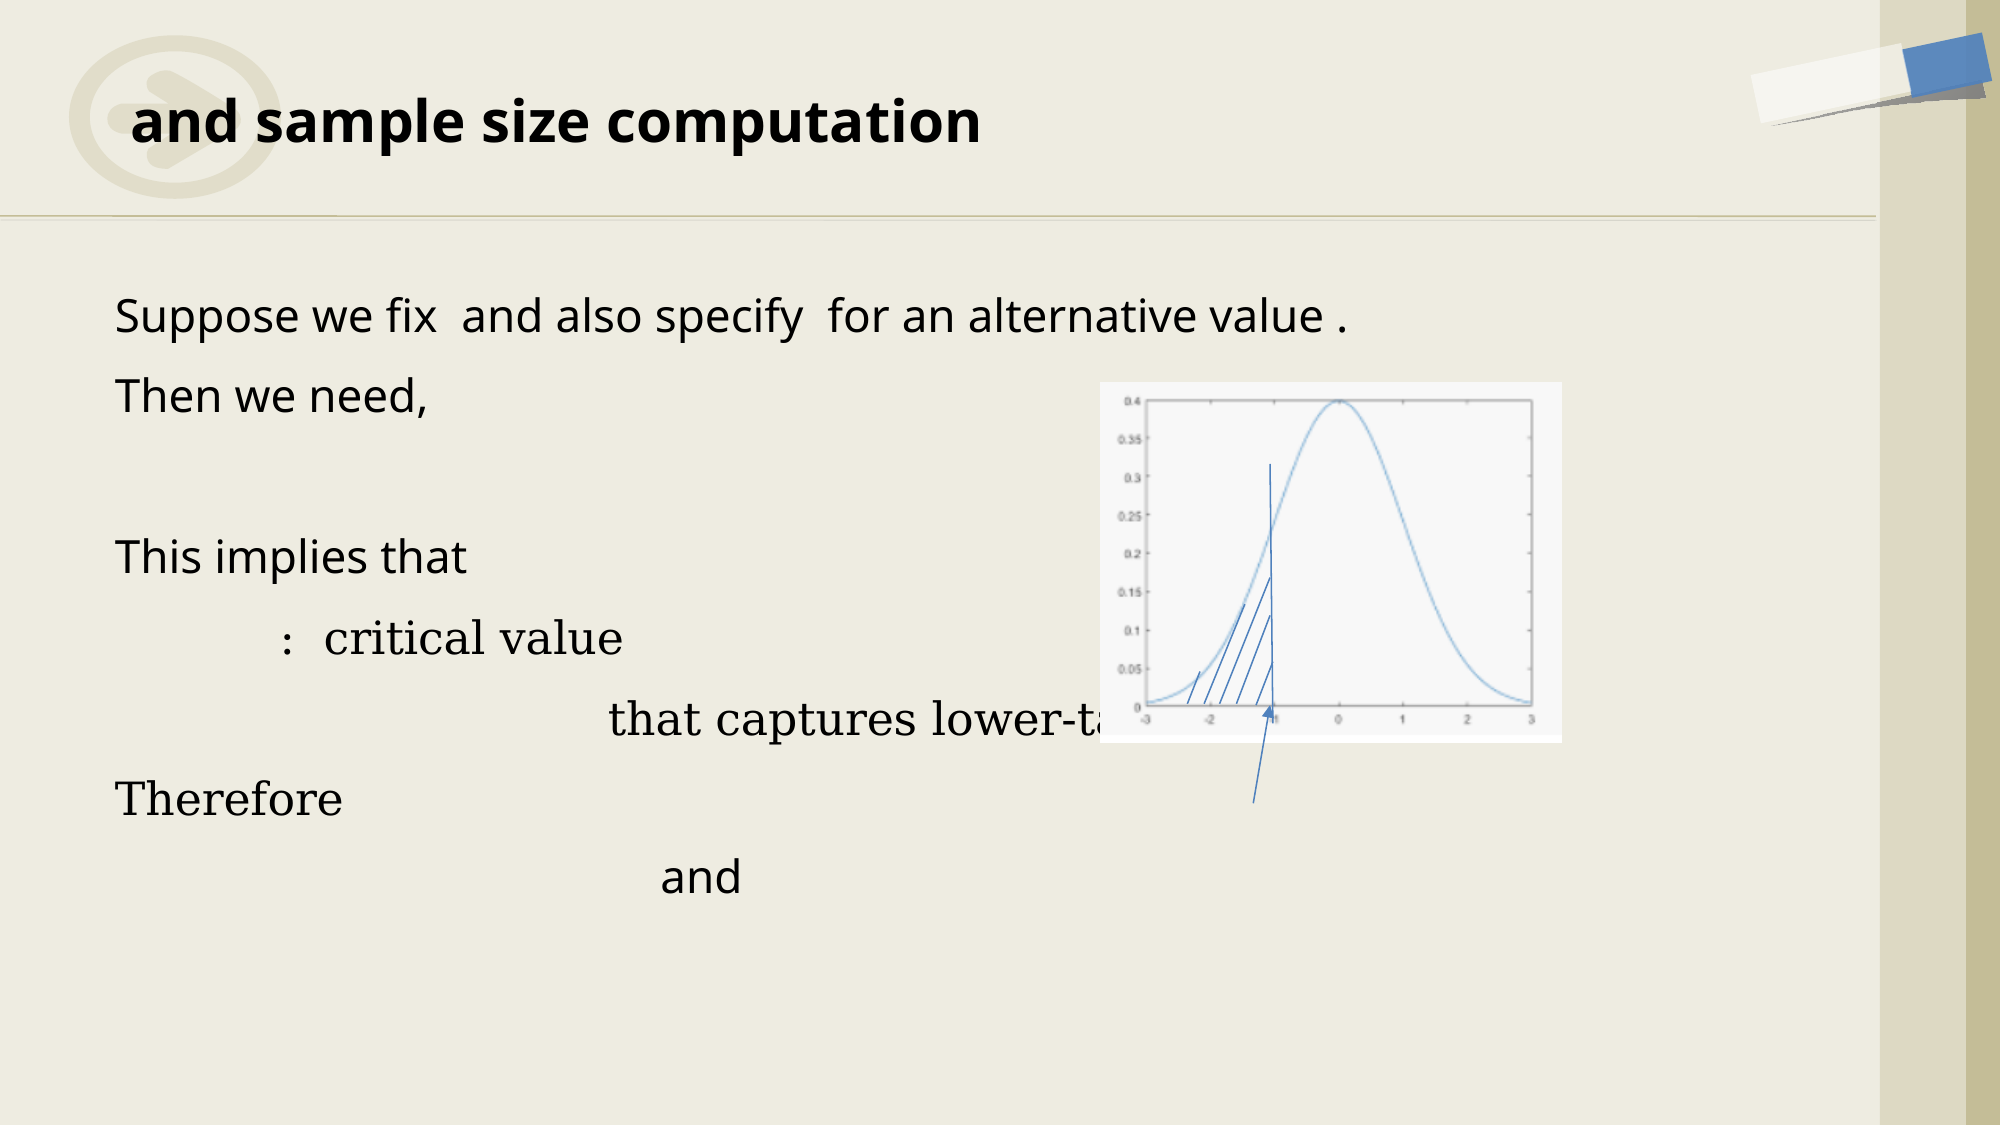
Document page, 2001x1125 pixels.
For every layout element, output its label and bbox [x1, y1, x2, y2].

text_box [1219, 577, 1271, 702]
text_box [1187, 671, 1201, 705]
text_box [1269, 463, 1274, 578]
text_box [1253, 704, 1271, 804]
text_box [1203, 603, 1246, 704]
picture [1100, 382, 1562, 743]
